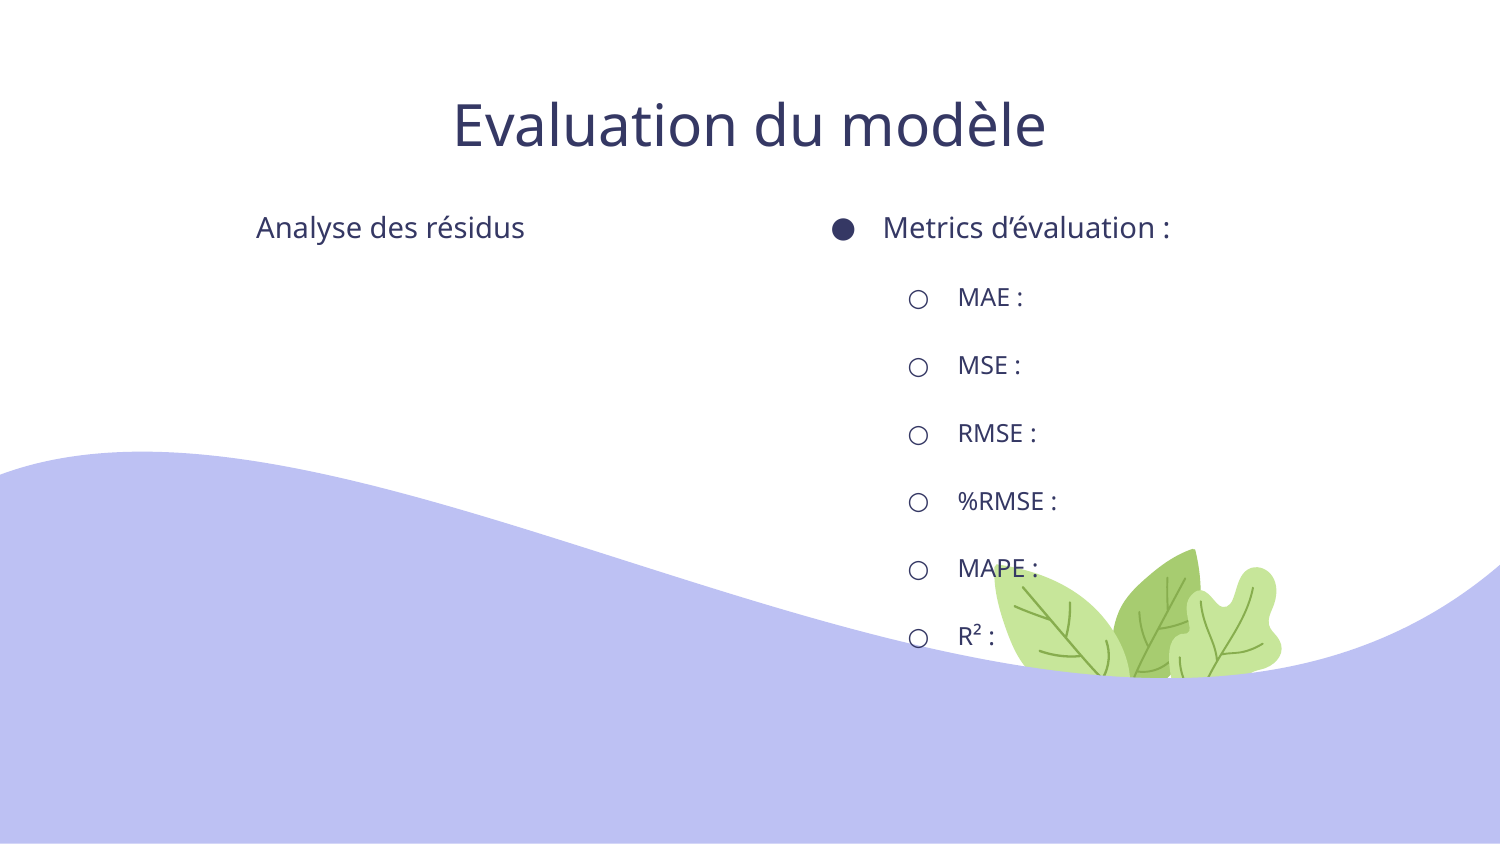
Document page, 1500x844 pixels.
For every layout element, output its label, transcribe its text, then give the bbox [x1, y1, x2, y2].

list Metrics d’évaluation : MAE : MSE : RMSE : %RMSE : MAPE : R² : [792, 189, 1449, 750]
list Analyse des résidus [51, 189, 708, 750]
title Evaluation du modèle [51, 72, 1449, 167]
